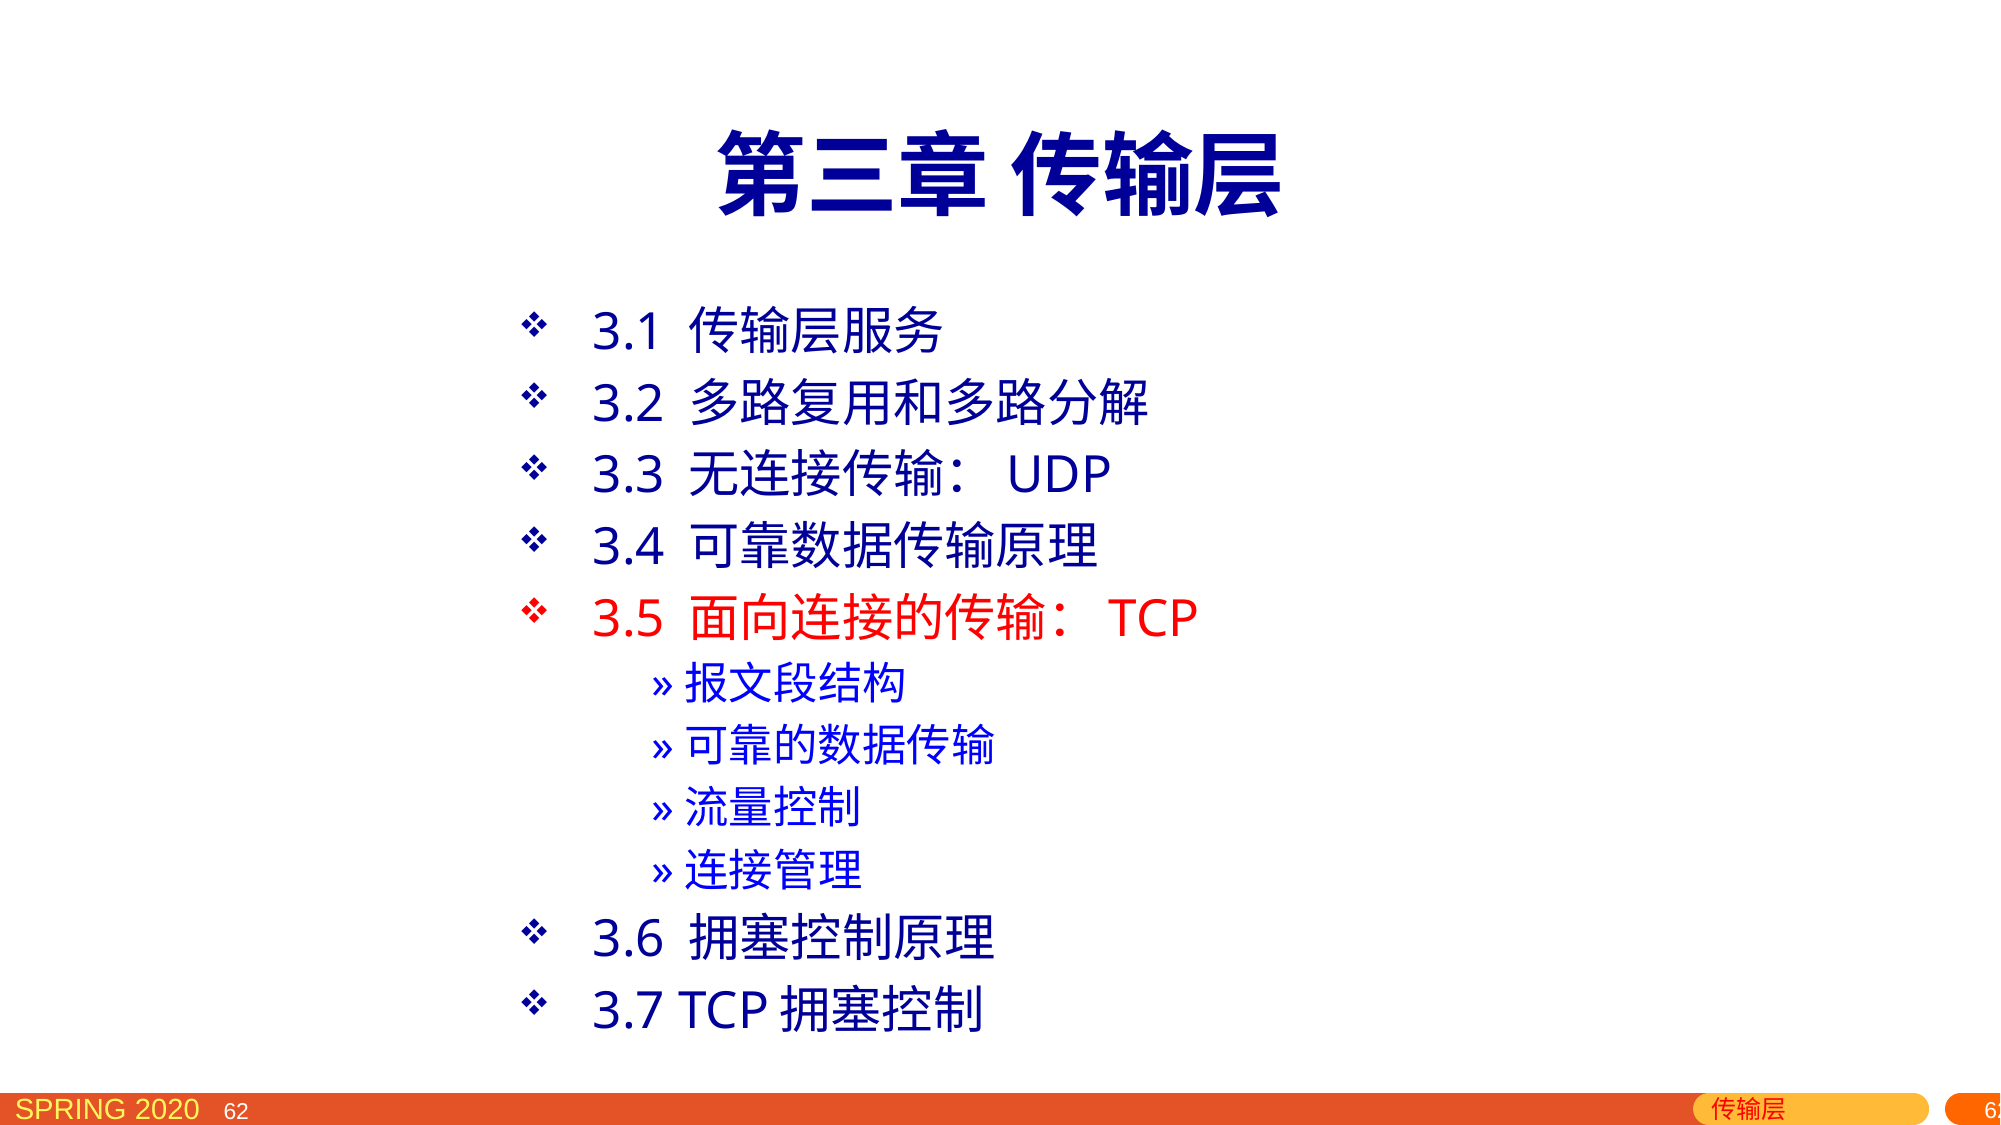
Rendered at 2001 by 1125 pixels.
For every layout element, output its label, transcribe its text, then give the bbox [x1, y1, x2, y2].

text_box 传输层 [1696, 1086, 2000, 1125]
text_box 第三章 传输层 [662, 78, 1338, 266]
list 3.1 传输层服务 3.2 多路复用和多路分解 3.3 无连接传输：UDP 3.4 可靠数据传输原理 3.5 面向连接的传输：TCP 报文段结构 可靠的数据传输 流量控制 连接管理 3.6 拥塞控制原理 3.7 TCP拥塞控制 [503, 290, 1497, 1047]
